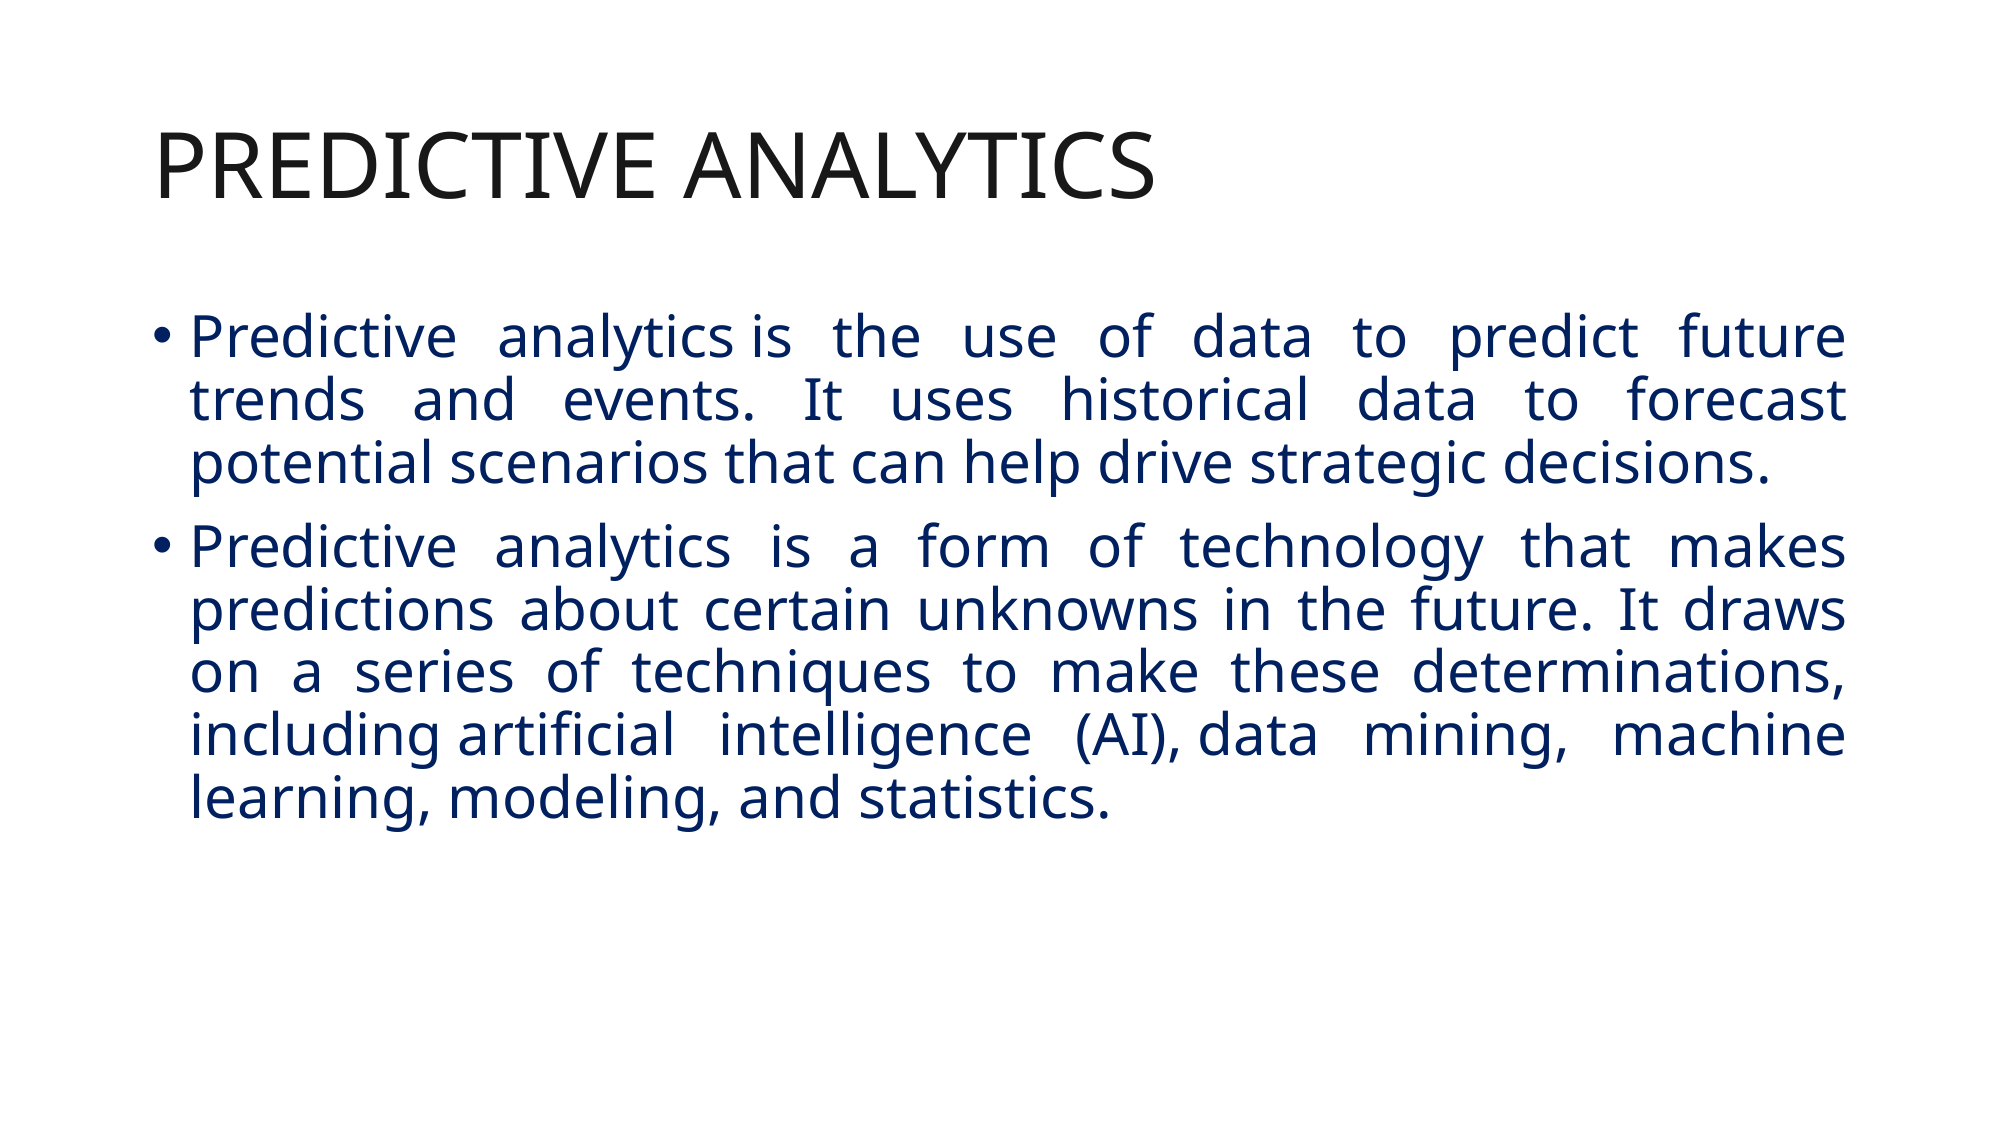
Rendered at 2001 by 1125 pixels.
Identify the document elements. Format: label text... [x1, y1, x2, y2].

list Predictive analytics is the use of data to predict future trends and events. It uses historical data to forecast potential scenarios that can help drive strategic decisions. Predictive analytics is a form of technology that makes predictions about certain unknowns in the future. It draws on a series of techniques to make these determinations, including artificial intelligence (AI), data mining, machine learning, modeling, and statistics. [137, 299, 1863, 1014]
title PREDICTIVE ANALYTICS [137, 59, 1863, 278]
